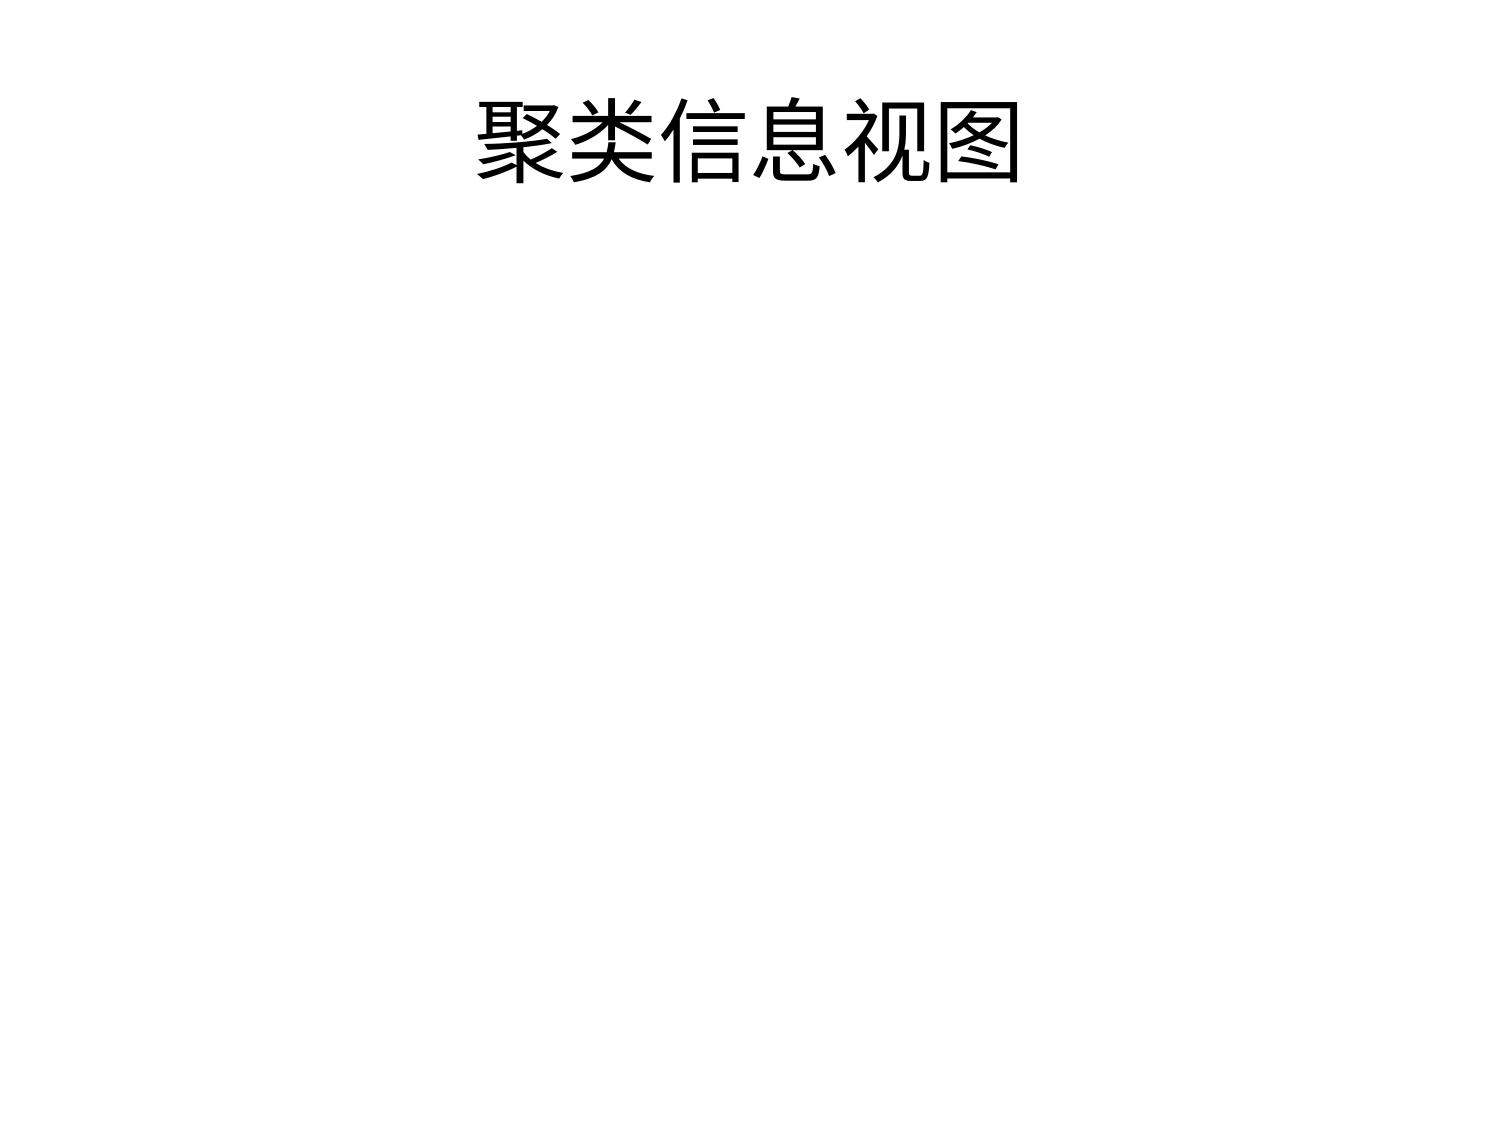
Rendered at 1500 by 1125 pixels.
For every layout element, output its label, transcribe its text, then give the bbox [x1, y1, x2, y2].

title 聚类信息视图 [75, 45, 1425, 233]
